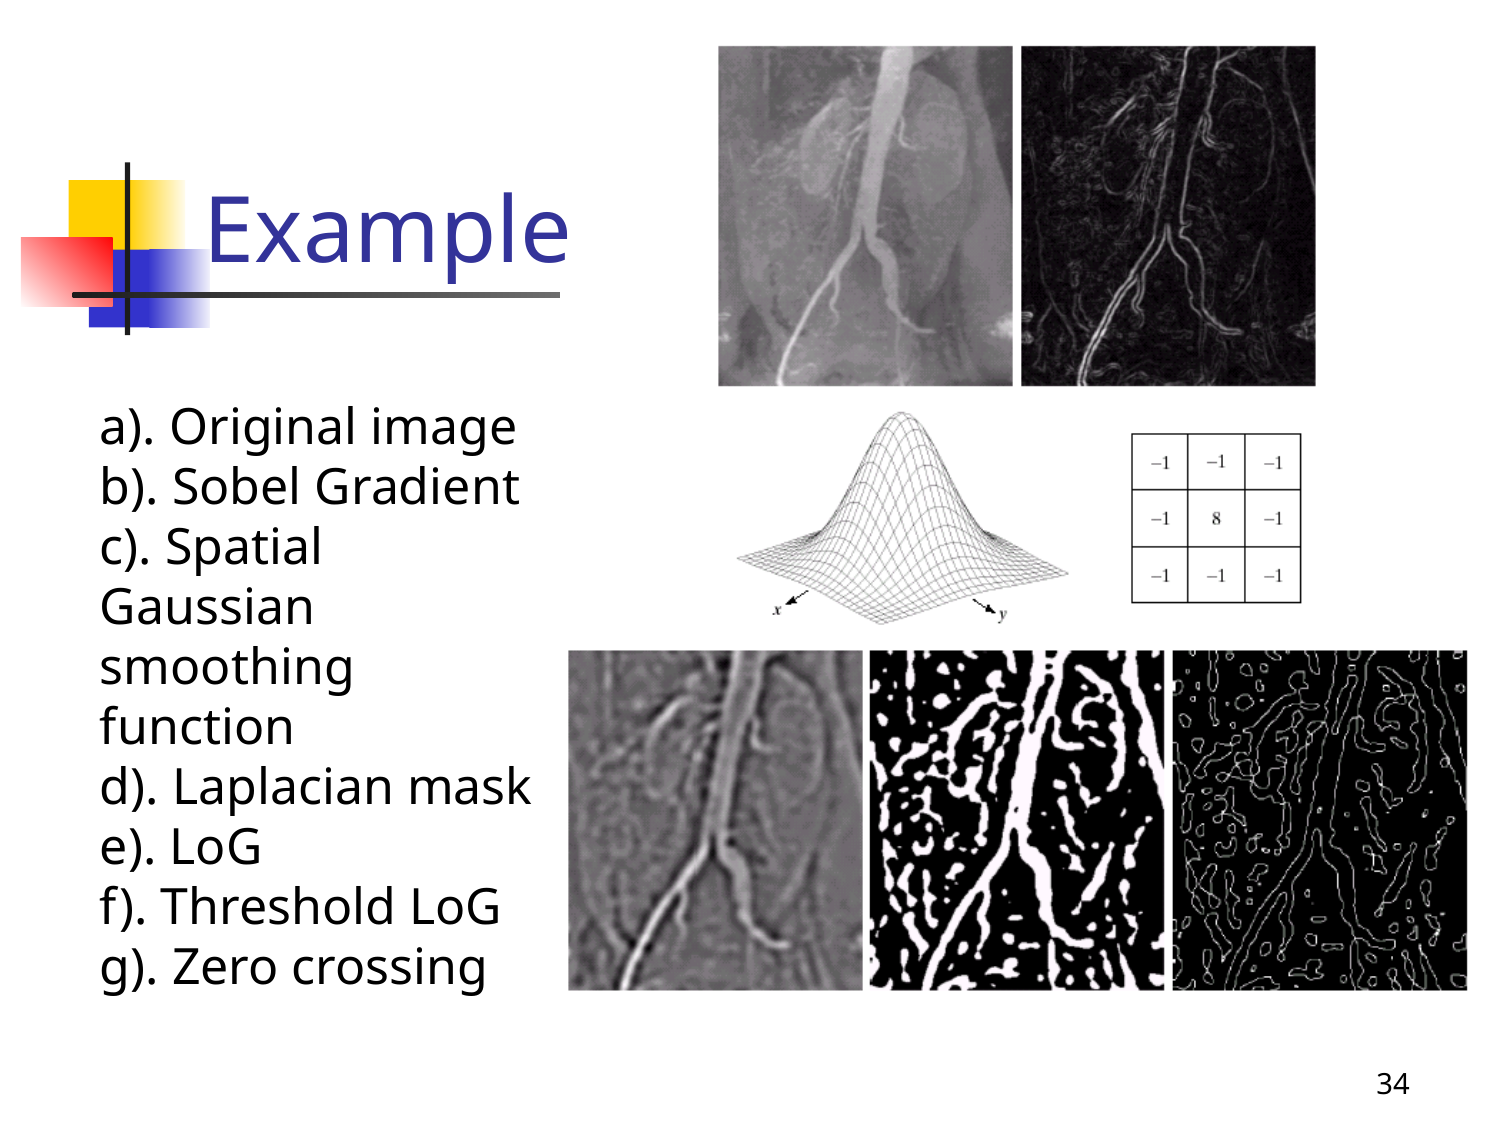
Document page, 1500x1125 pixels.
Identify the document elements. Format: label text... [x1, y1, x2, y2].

slide_number 34 [1112, 1037, 1425, 1113]
picture [560, 42, 1473, 995]
title Example [188, 101, 560, 289]
text_box a). Original image b). Sobel Gradient c). Spatial Gaussian smoothing function d). Laplacian mask e). LoG f). Threshold LoG g). Zero crossing [85, 387, 561, 1002]
